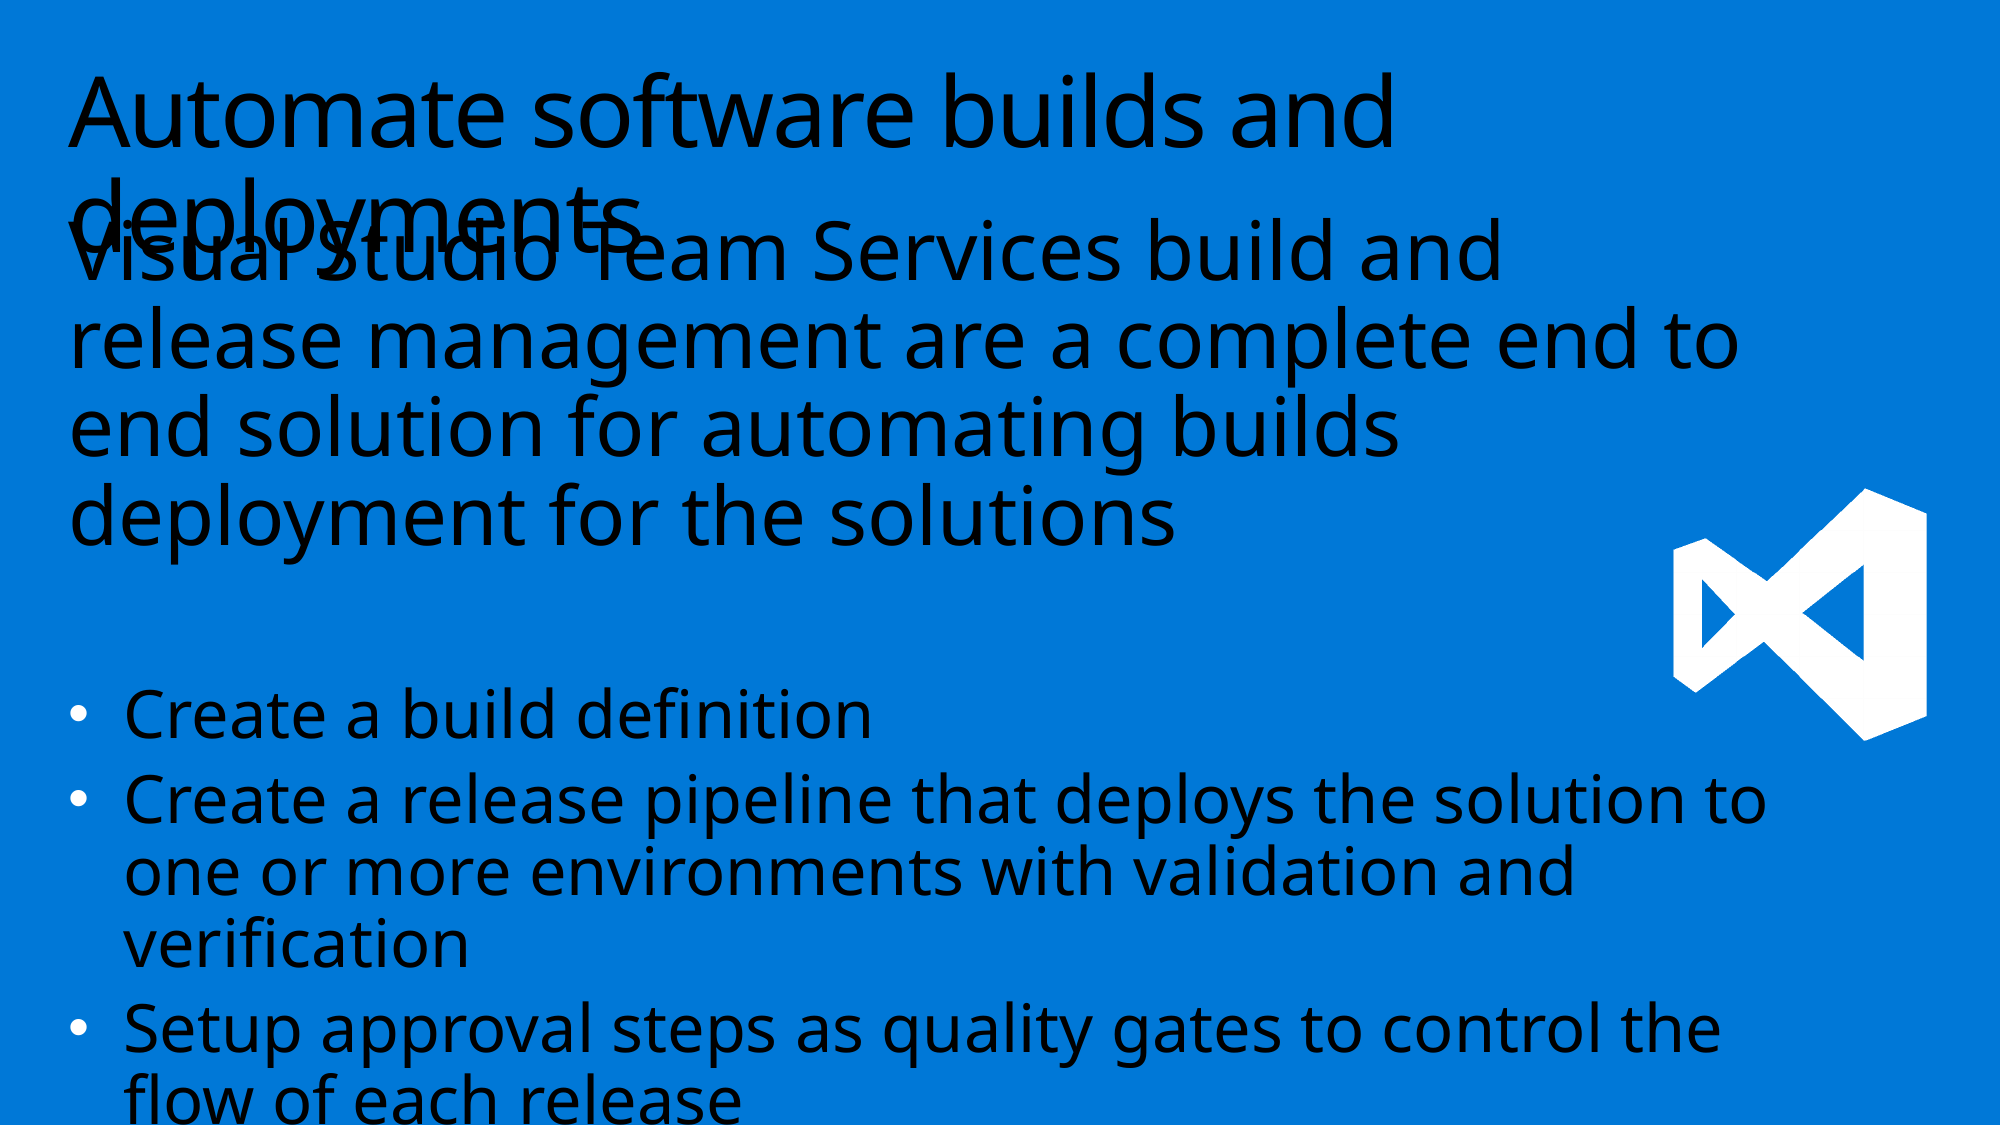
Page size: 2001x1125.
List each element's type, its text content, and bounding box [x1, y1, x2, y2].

picture [1673, 488, 1927, 742]
title Automate software builds and deployments [44, 47, 1957, 196]
list Visual Studio Team Services build and release management are a complete end to end solution for automating builds deployment for the solutions Create a build definition Create a release pipeline that deploys the solution to one or more environments with validation and verification Setup approval steps as quality gates to control the flow of each release [44, 196, 1800, 1014]
